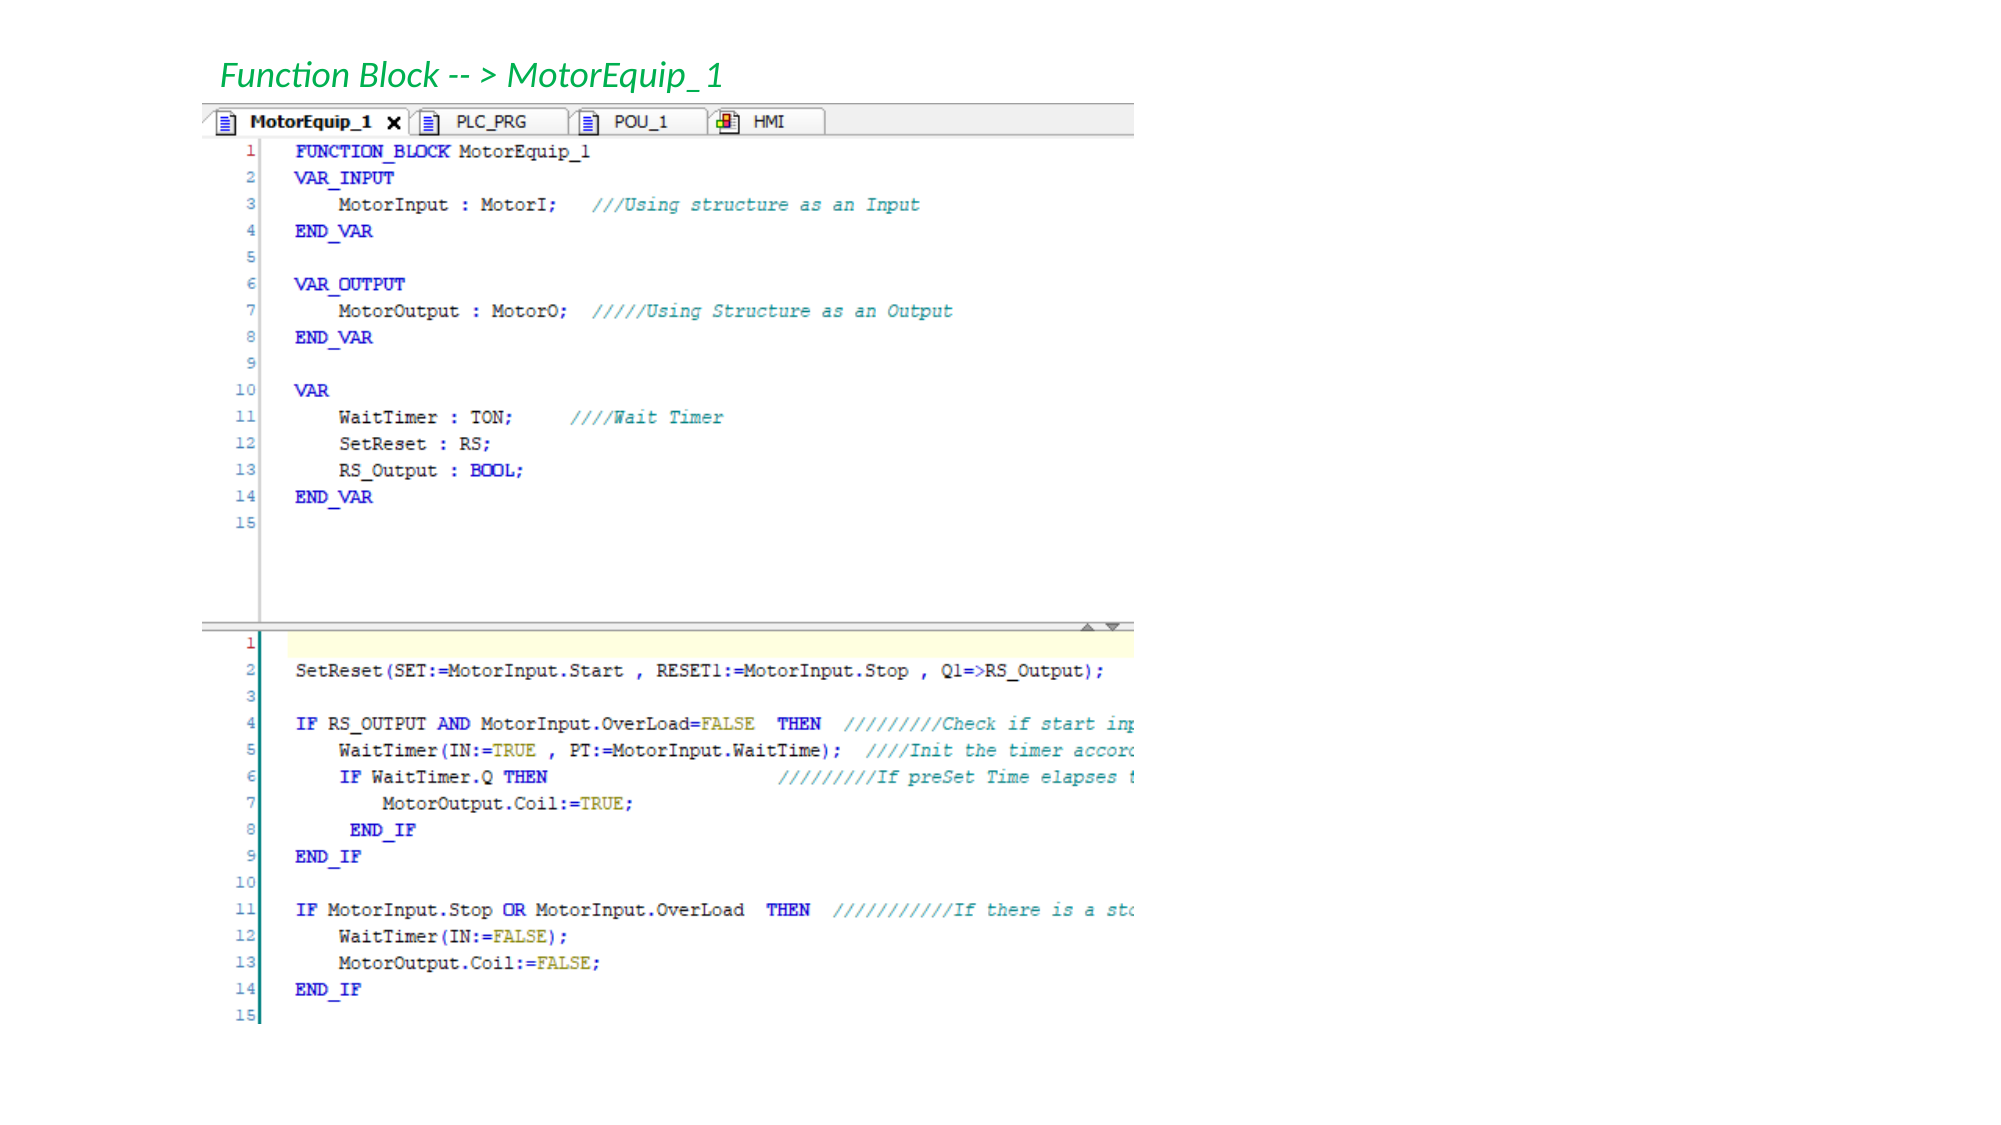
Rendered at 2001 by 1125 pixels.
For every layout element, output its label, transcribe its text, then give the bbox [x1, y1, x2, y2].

text_box Function Block -- > MotorEquip_1 [205, 42, 739, 103]
picture [202, 103, 1134, 1024]
